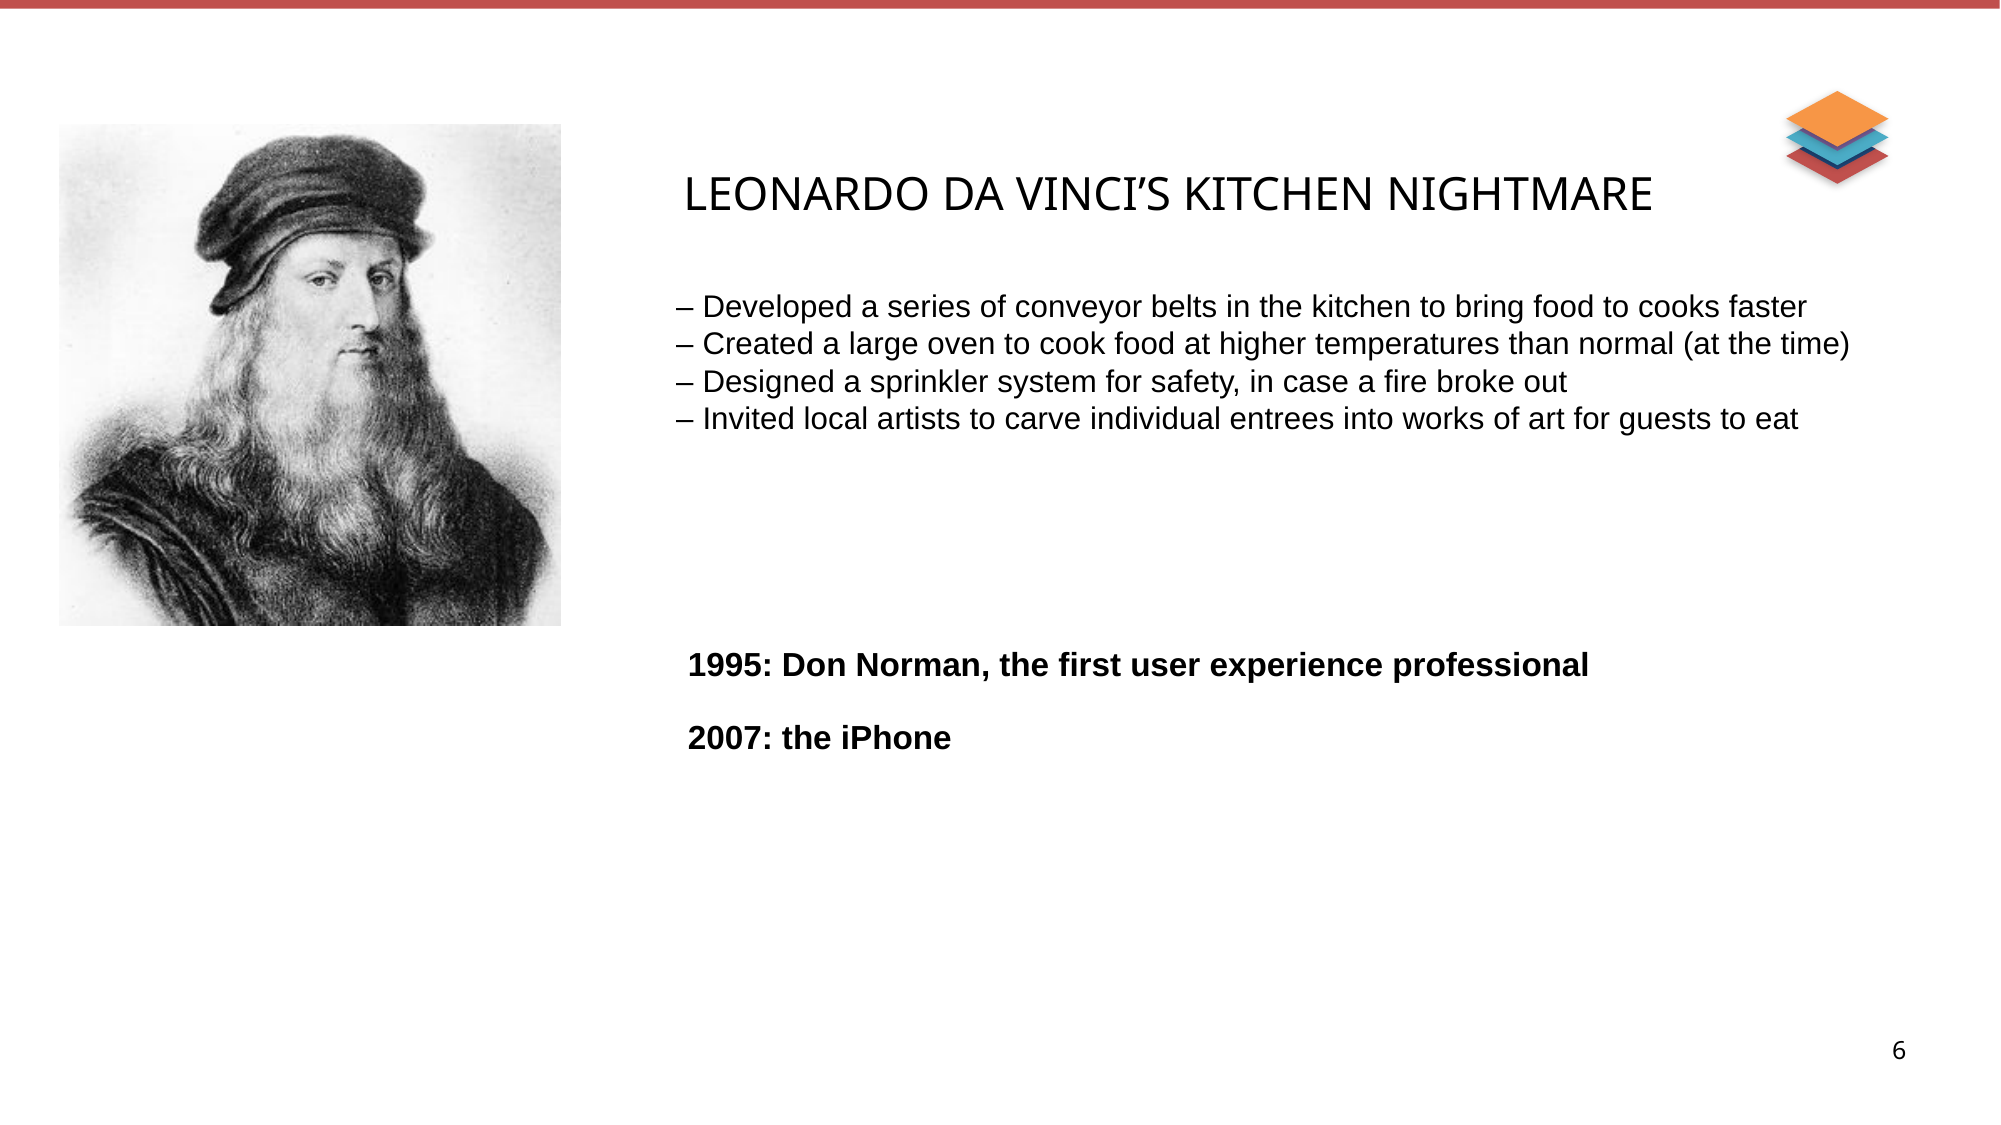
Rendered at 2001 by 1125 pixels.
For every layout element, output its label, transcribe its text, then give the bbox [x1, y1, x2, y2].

text_box <number> [1830, 1021, 1921, 1081]
picture [58, 124, 561, 627]
text_box 2007: the iPhone [673, 708, 967, 829]
text_box LEONARDO DA VINCI’S KITCHEN NIGHTMARE [668, 156, 1900, 278]
text_box – Developed a series of conveyor belts in the kitchen to bring food to cooks faster – Created a large oven to cook food at higher temperatures than normal (at the time) – Designed a sprinkler system for safety, in case a fire broke out – Invited local artists to carve individual entrees into works of art for guests to eat [661, 278, 1914, 638]
text_box 1995: Don Norman, the first user experience professional [673, 635, 1606, 802]
